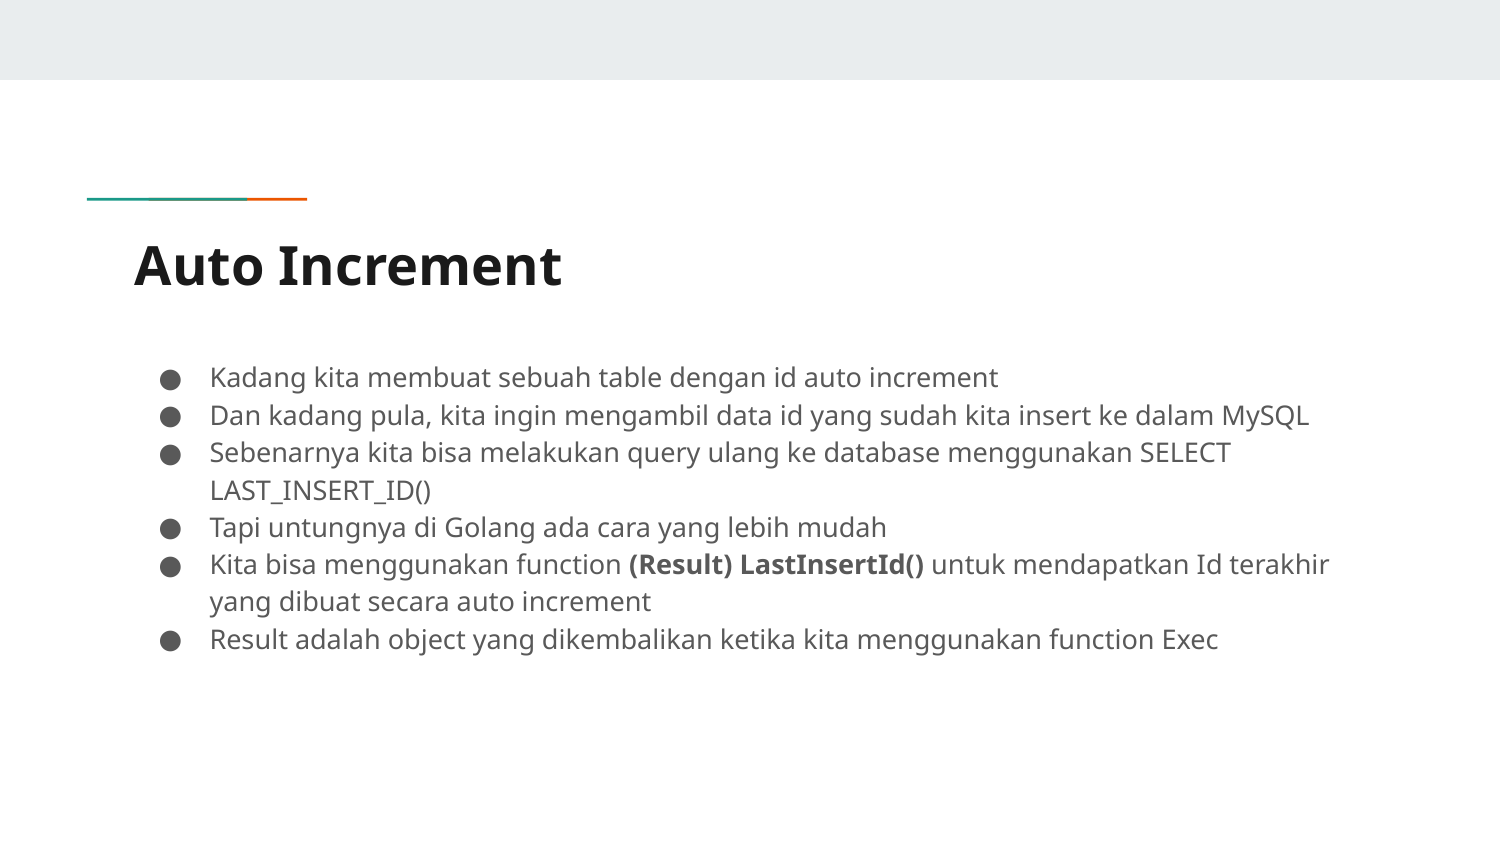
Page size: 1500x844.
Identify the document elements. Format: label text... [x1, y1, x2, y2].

list Kadang kita membuat sebuah table dengan id auto increment Dan kadang pula, kita ingin mengambil data id yang sudah kita insert ke dalam MySQL Sebenarnya kita bisa melakukan query ulang ke database menggunakan SELECT LAST_INSERT_ID() Tapi untungnya di Golang ada cara yang lebih mudah Kita bisa menggunakan function (Result) LastInsertId() untuk mendapatkan Id terakhir yang dibuat secara auto increment Result adalah object yang dikembalikan ketika kita menggunakan function Exec [119, 341, 1381, 712]
title Auto Increment [119, 216, 1381, 305]
